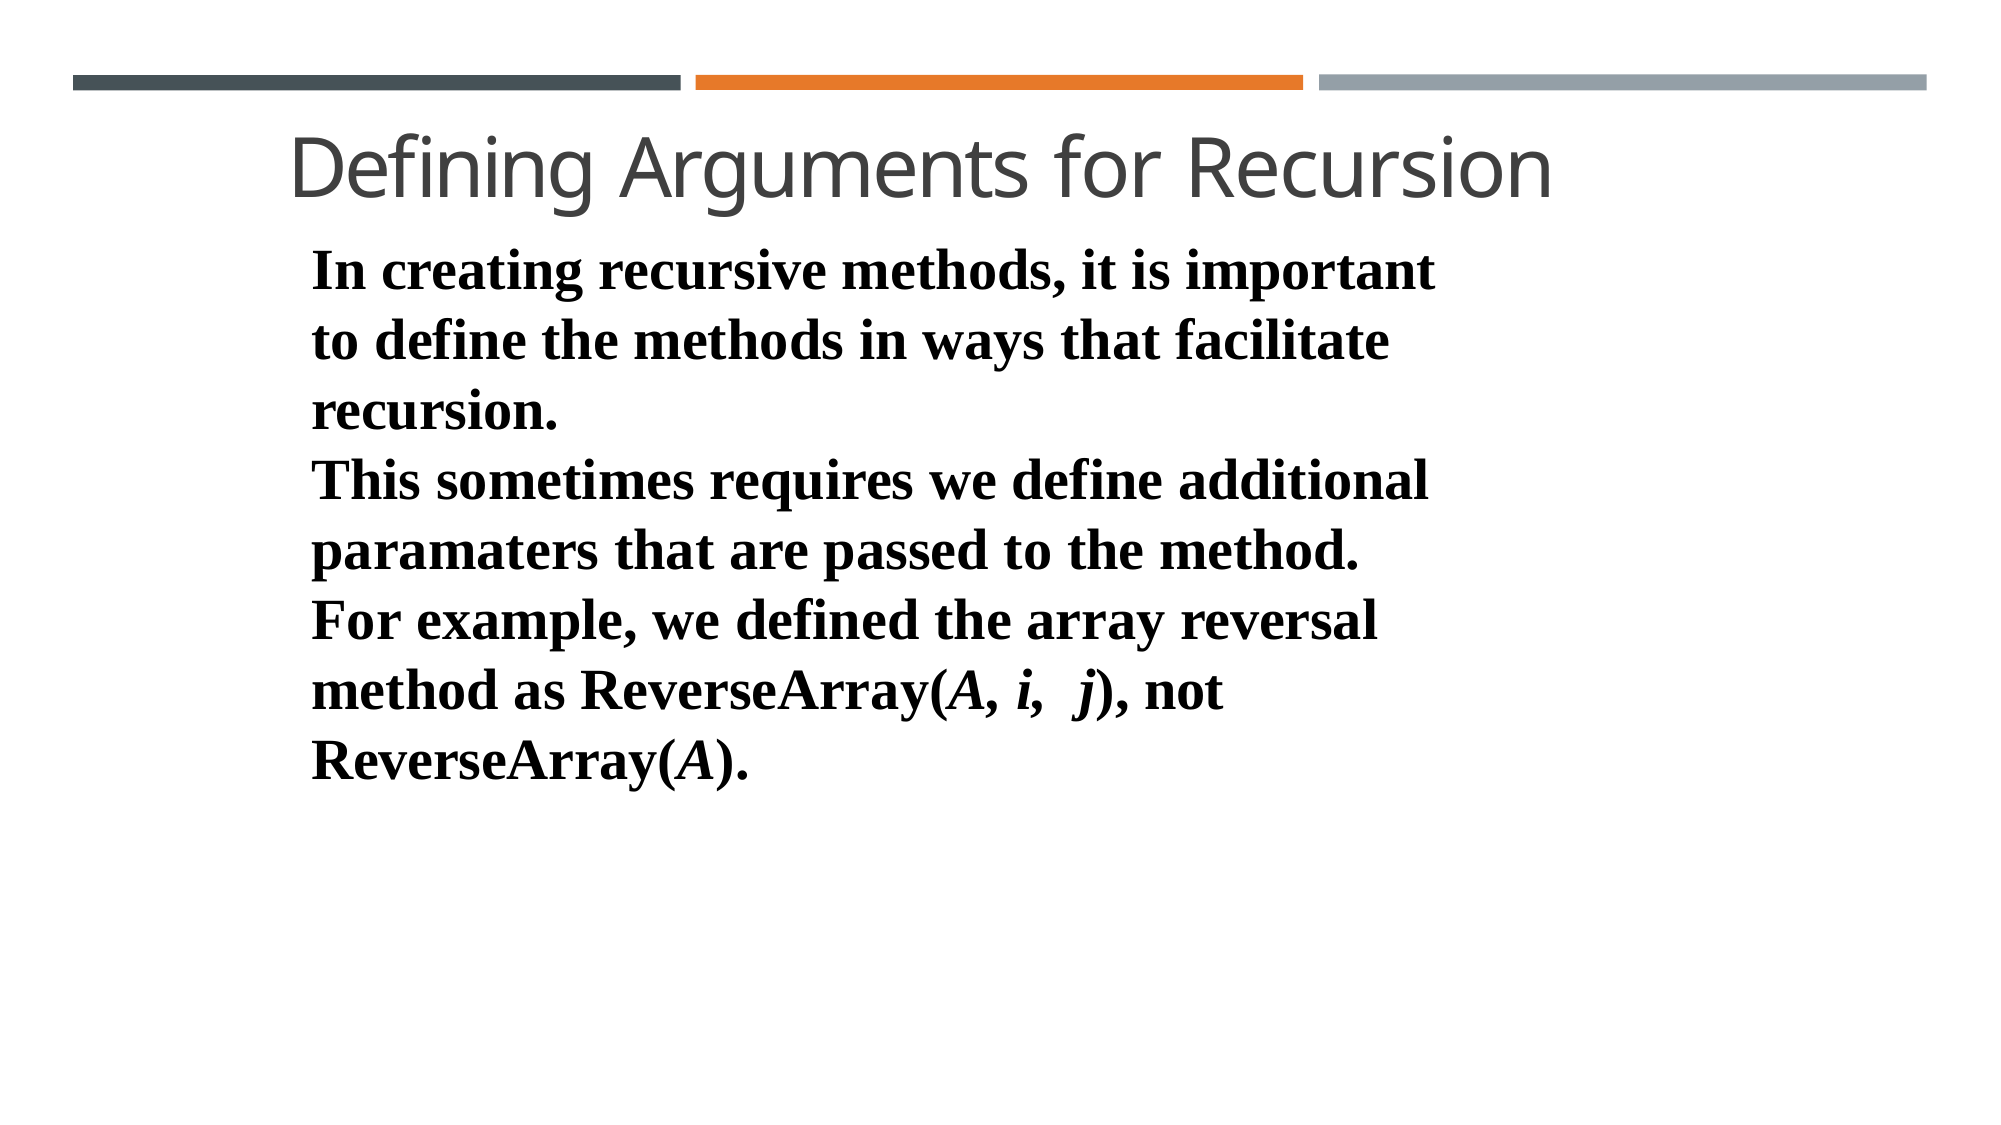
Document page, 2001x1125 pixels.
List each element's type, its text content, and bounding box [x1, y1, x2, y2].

title Defining Arguments for Recursion [172, 111, 1575, 302]
text_box In creating recursive methods, it is important to define the methods in ways that facilitate recursion. This sometimes requires we define additional paramaters that are passed to the method. For example, we defined the array reversal method as ReverseArray(A, i, j), not ReverseArray(A). [309, 229, 1442, 791]
